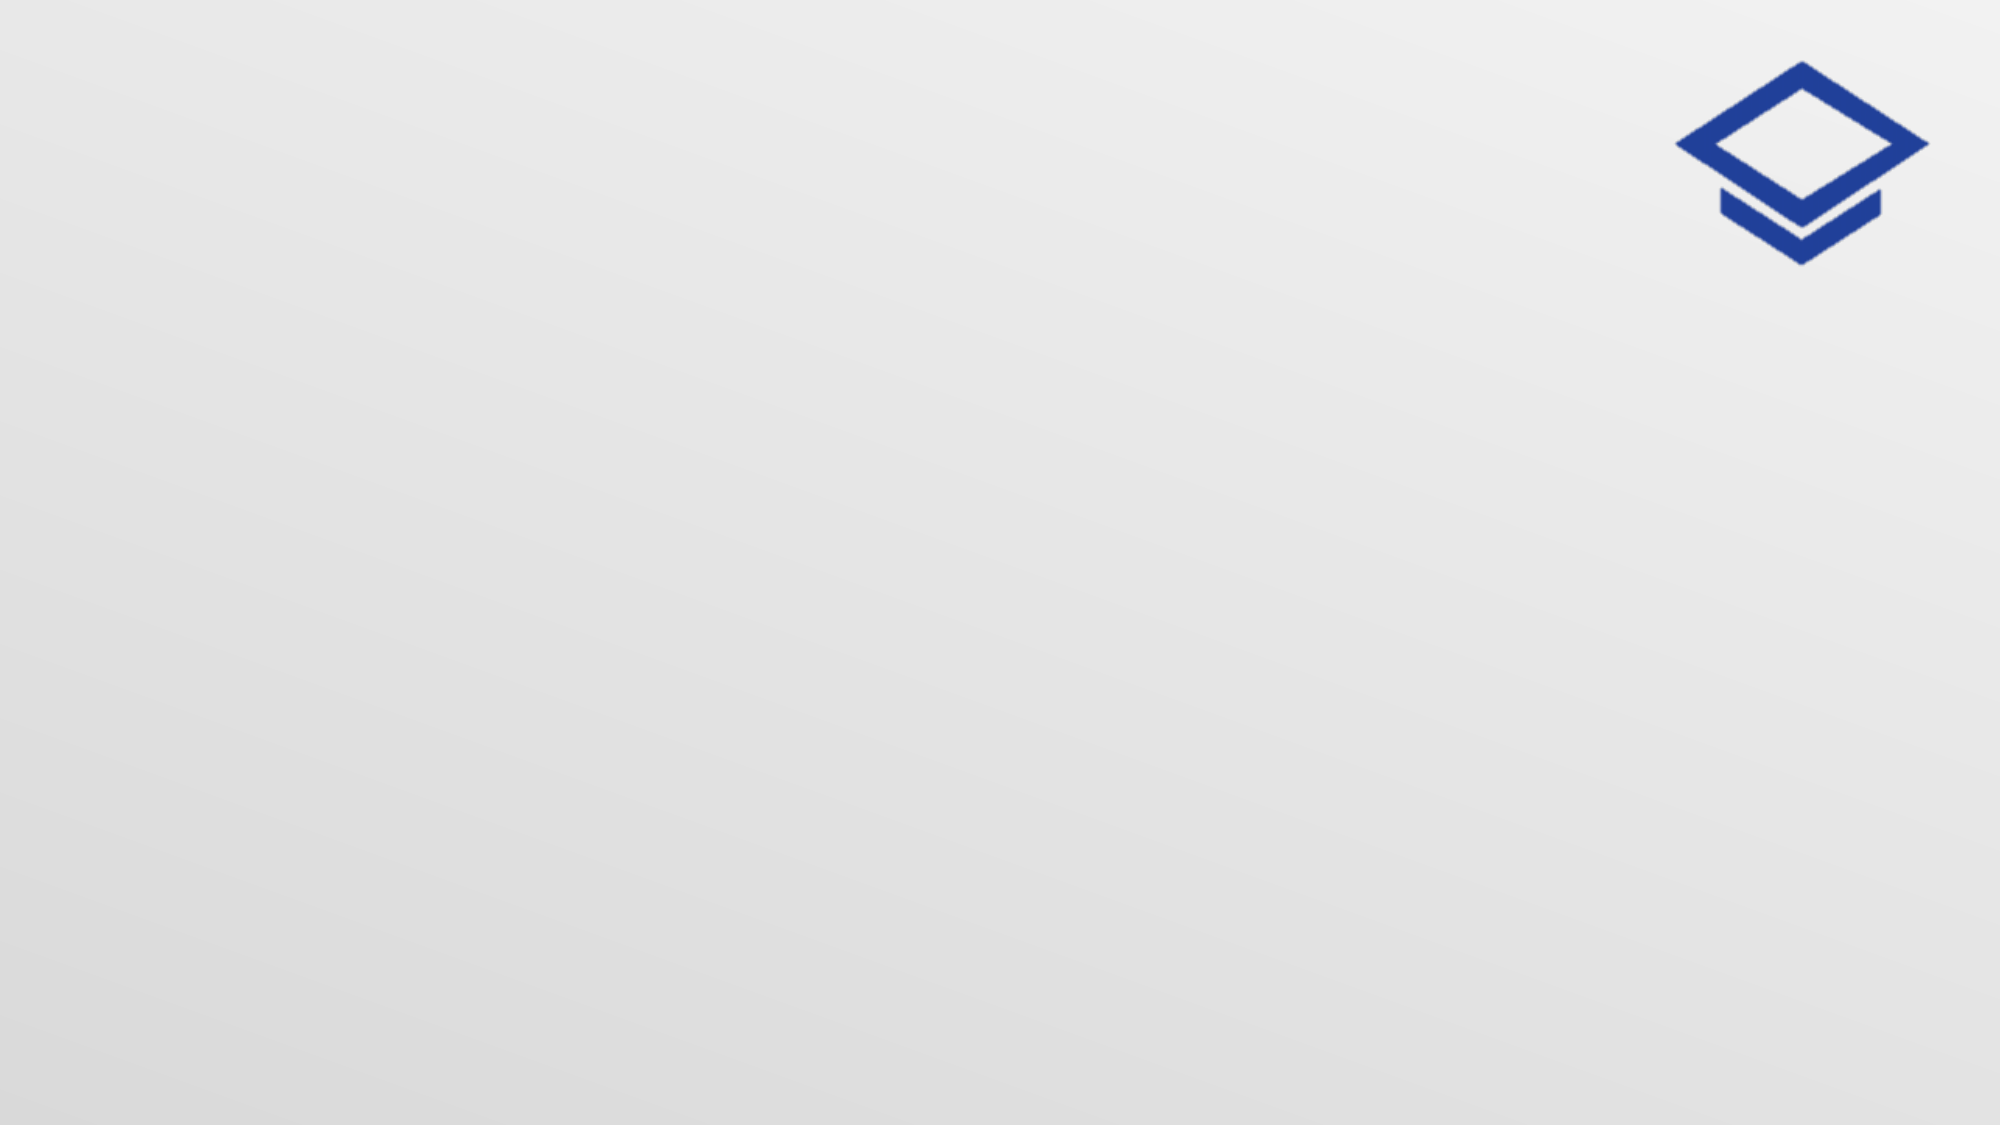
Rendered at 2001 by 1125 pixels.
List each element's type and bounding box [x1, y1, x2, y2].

list [1668, 59, 1934, 268]
